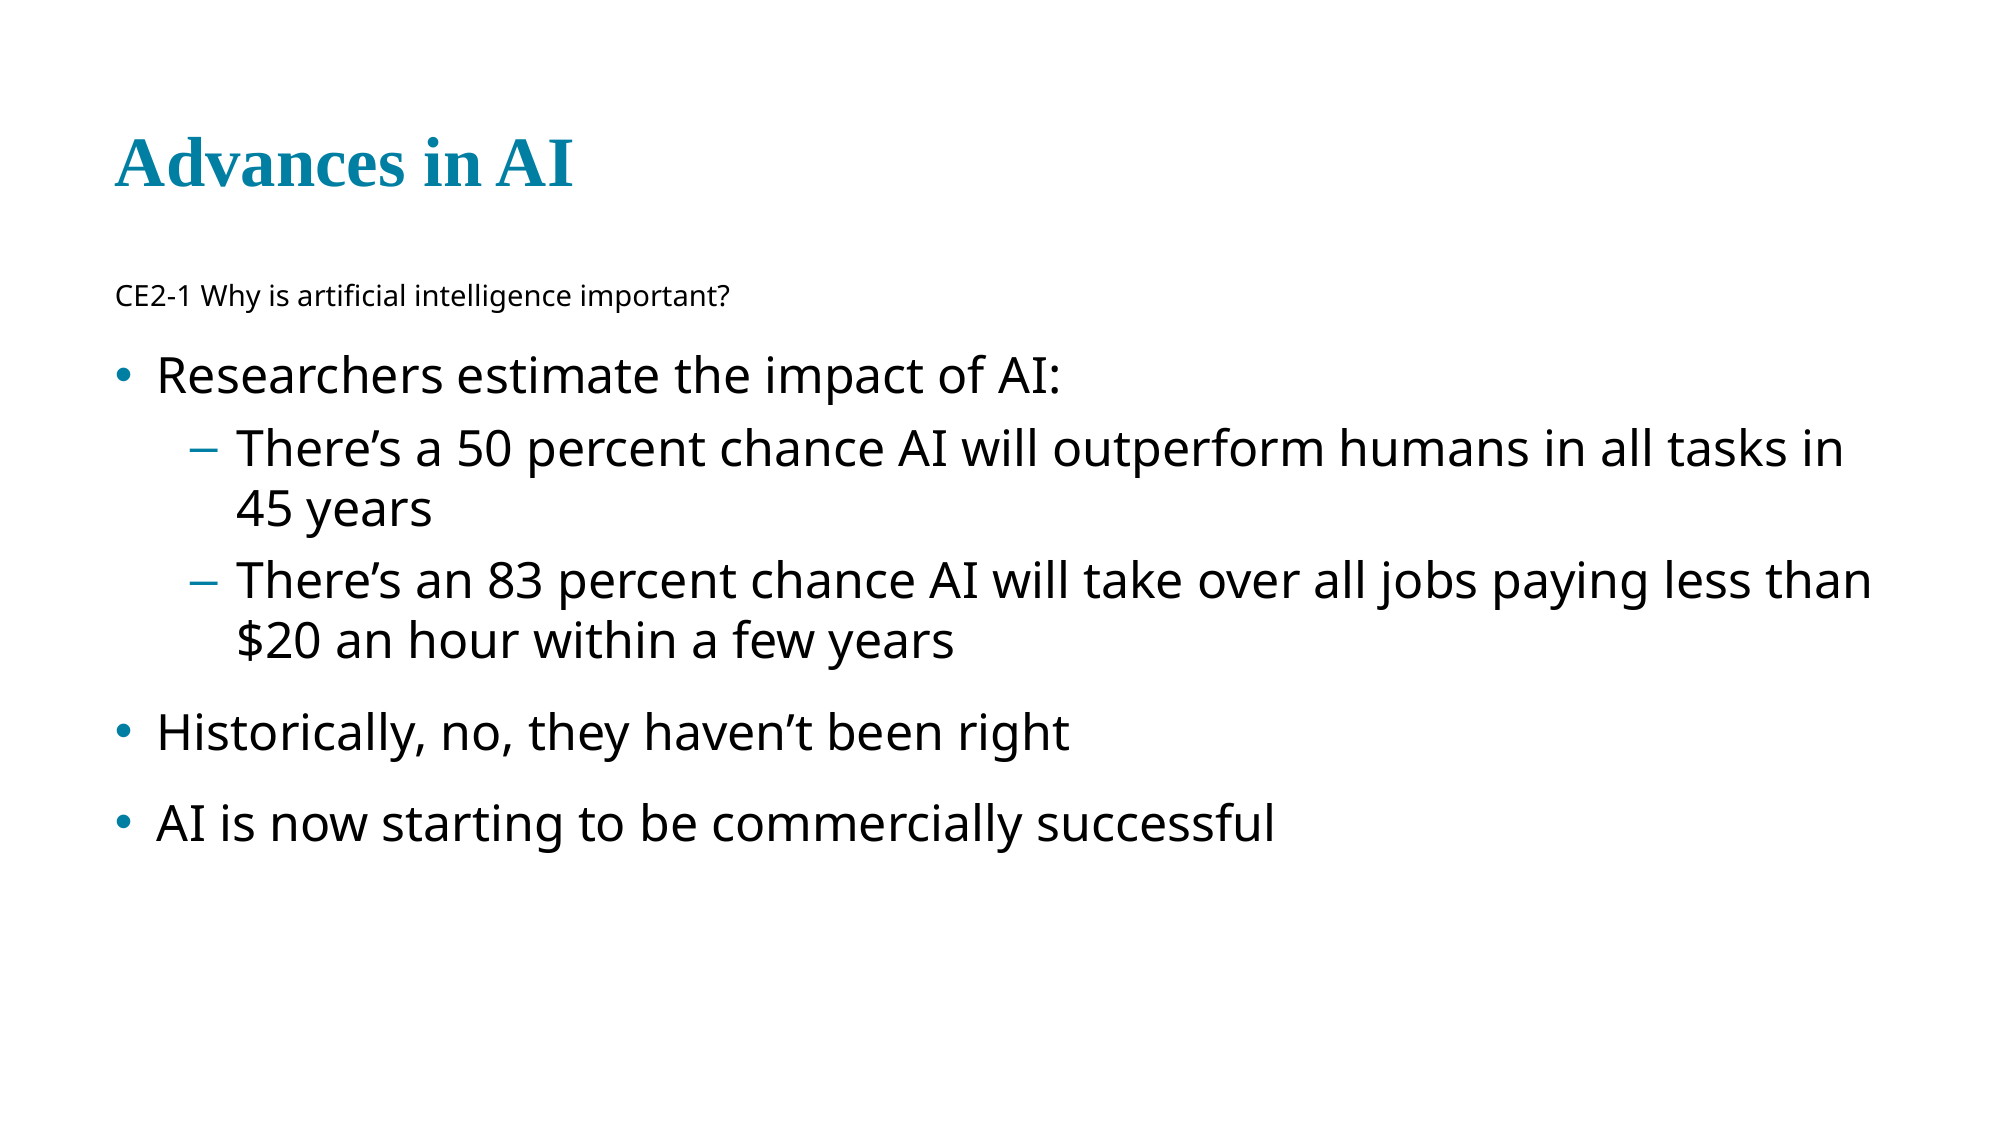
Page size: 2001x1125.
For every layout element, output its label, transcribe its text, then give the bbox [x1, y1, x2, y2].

list CE 2-1 Why is artificial intelligence important? Researchers estimate the impact of A I: There’s a 50 percent chance A I will outperform humans in all tasks in 45 years There’s an 83 percent chance A I will take over all jobs paying less than $20 an hour within a few years Historically, no, they haven’t been right A I is now starting to be commercially successful [99, 262, 1900, 1005]
title Advances in A I [99, 35, 1900, 216]
